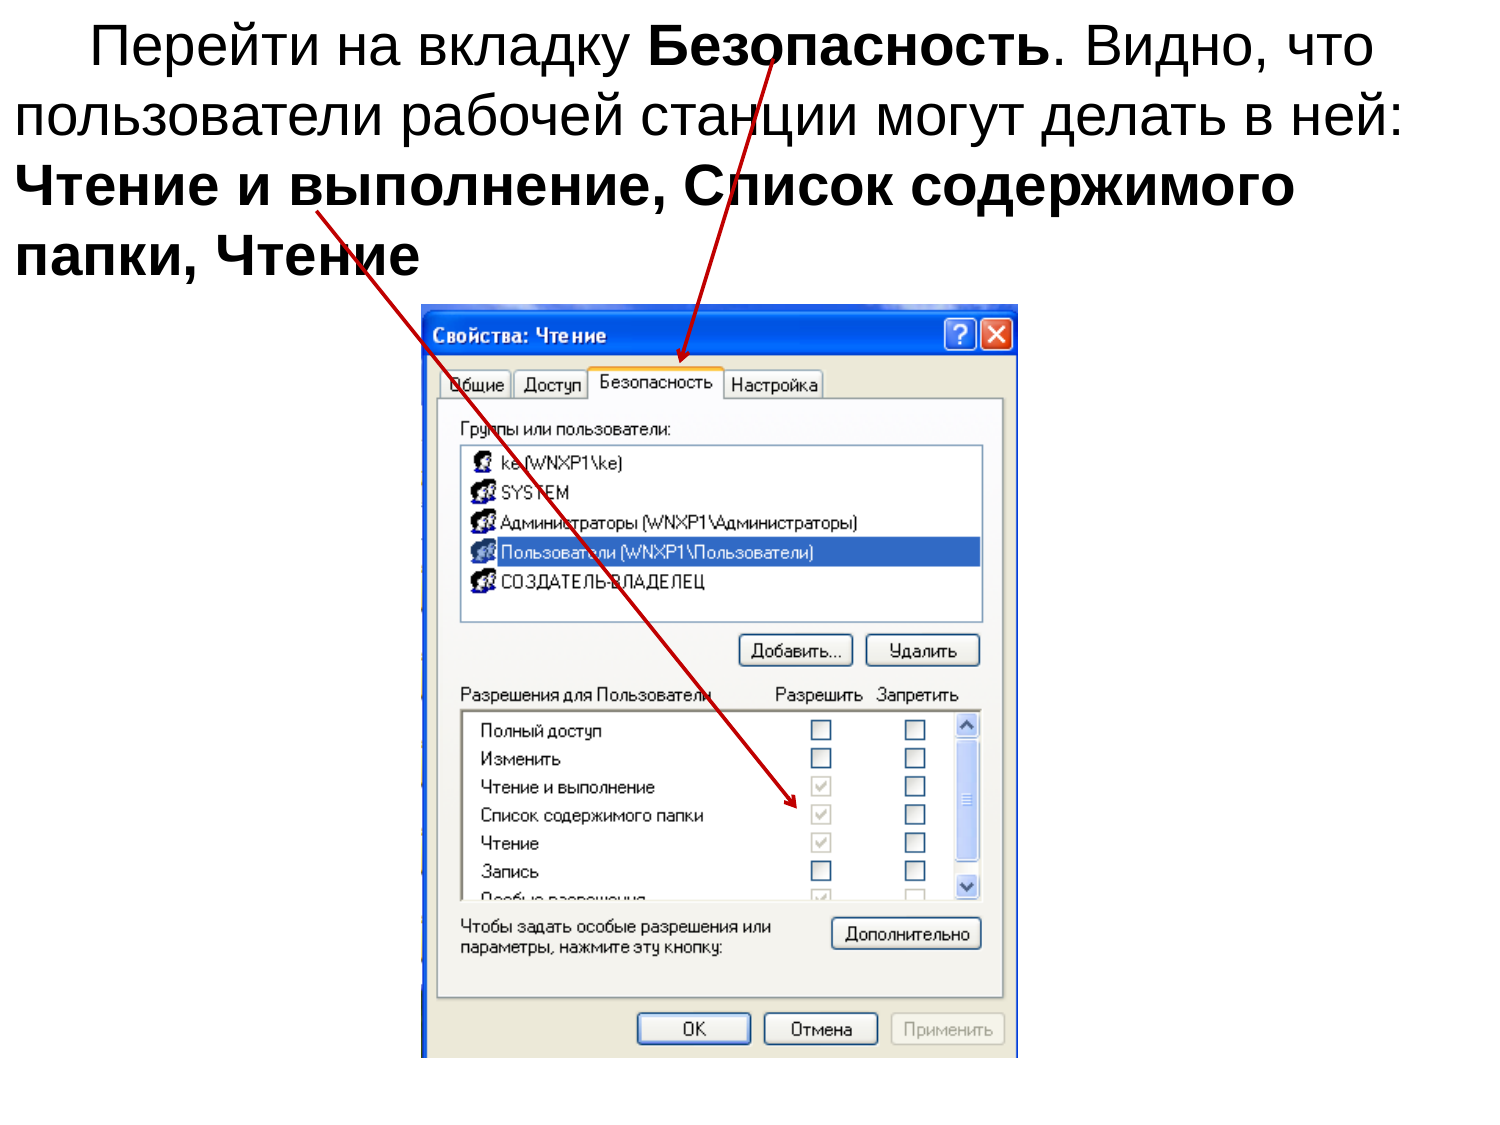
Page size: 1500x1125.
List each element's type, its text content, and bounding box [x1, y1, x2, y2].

picture [421, 304, 1018, 1059]
text_box Перейти на вкладку Безопасность. Видно, что пользователи рабочей станции могут делать в ней: Чтение и выполнение, Список содержимого папки, Чтение [0, 0, 1500, 295]
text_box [257, 269, 856, 751]
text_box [573, 163, 880, 258]
